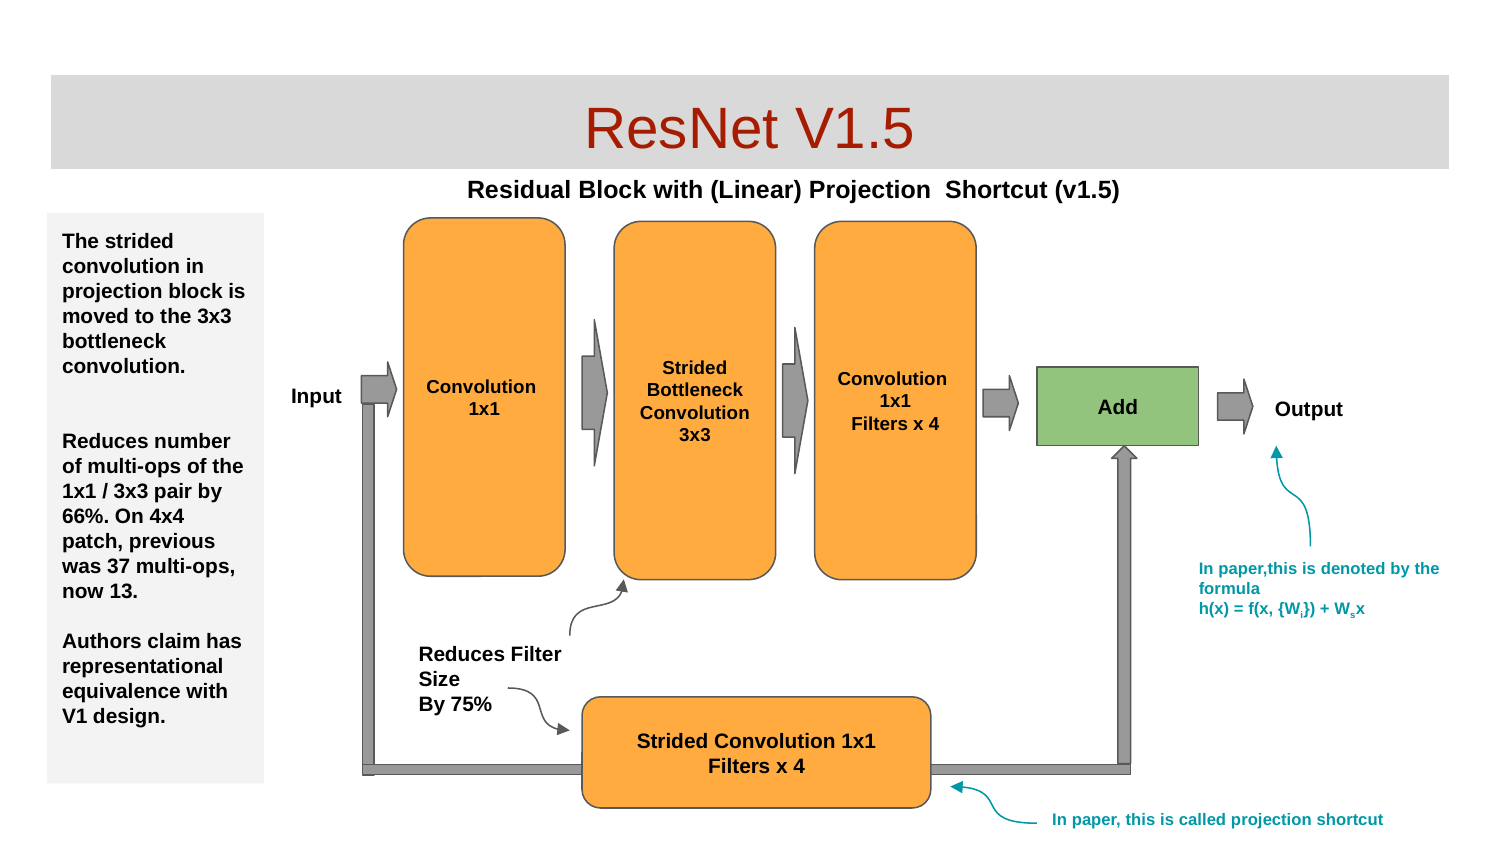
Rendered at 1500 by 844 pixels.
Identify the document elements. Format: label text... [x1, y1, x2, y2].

text_box The strided convolution in projection block is moved to the 3x3 bottleneck convolution. Reduces number of multi-ops of the 1x1 / 3x3 pair by 66%. On 4x4 patch, previous was 37 multi-ops, now 13. Authors claim has representational equivalence with V1 design. [47, 213, 264, 784]
text_box [1217, 379, 1253, 434]
text_box [1111, 445, 1137, 764]
text_box Strided Bottleneck Convolution 3x3 [614, 221, 776, 580]
text_box [931, 764, 1131, 775]
text_box Add [1037, 367, 1199, 446]
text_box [568, 580, 626, 635]
text_box [983, 375, 1019, 431]
text_box Strided Convolution 1x1 Filters x 4 [581, 696, 931, 808]
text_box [829, 701, 865, 804]
text_box Input [276, 367, 362, 412]
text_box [1276, 445, 1311, 547]
text_box [362, 764, 582, 775]
text_box Reduces Filter Size By 75% [403, 625, 621, 737]
text_box Output [1259, 380, 1376, 426]
text_box Convolution 1x1 [403, 217, 566, 577]
text_box [362, 404, 375, 764]
text_box In paper,this is denoted by the formula h(x) = f(x, {Wi}) + Wsx [1183, 543, 1500, 622]
text_box In paper, this is called projection shortcut [1037, 793, 1414, 839]
text_box [782, 327, 808, 474]
text_box [582, 319, 608, 466]
text_box Residual Block with (Linear) Projection Shortcut (v1.5) [452, 158, 1242, 218]
title ResNet V1.5 [51, 75, 1449, 169]
text_box Convolution 1x1 Filters x 4 [814, 221, 977, 580]
text_box [362, 361, 397, 417]
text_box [507, 687, 570, 731]
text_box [949, 786, 1038, 824]
